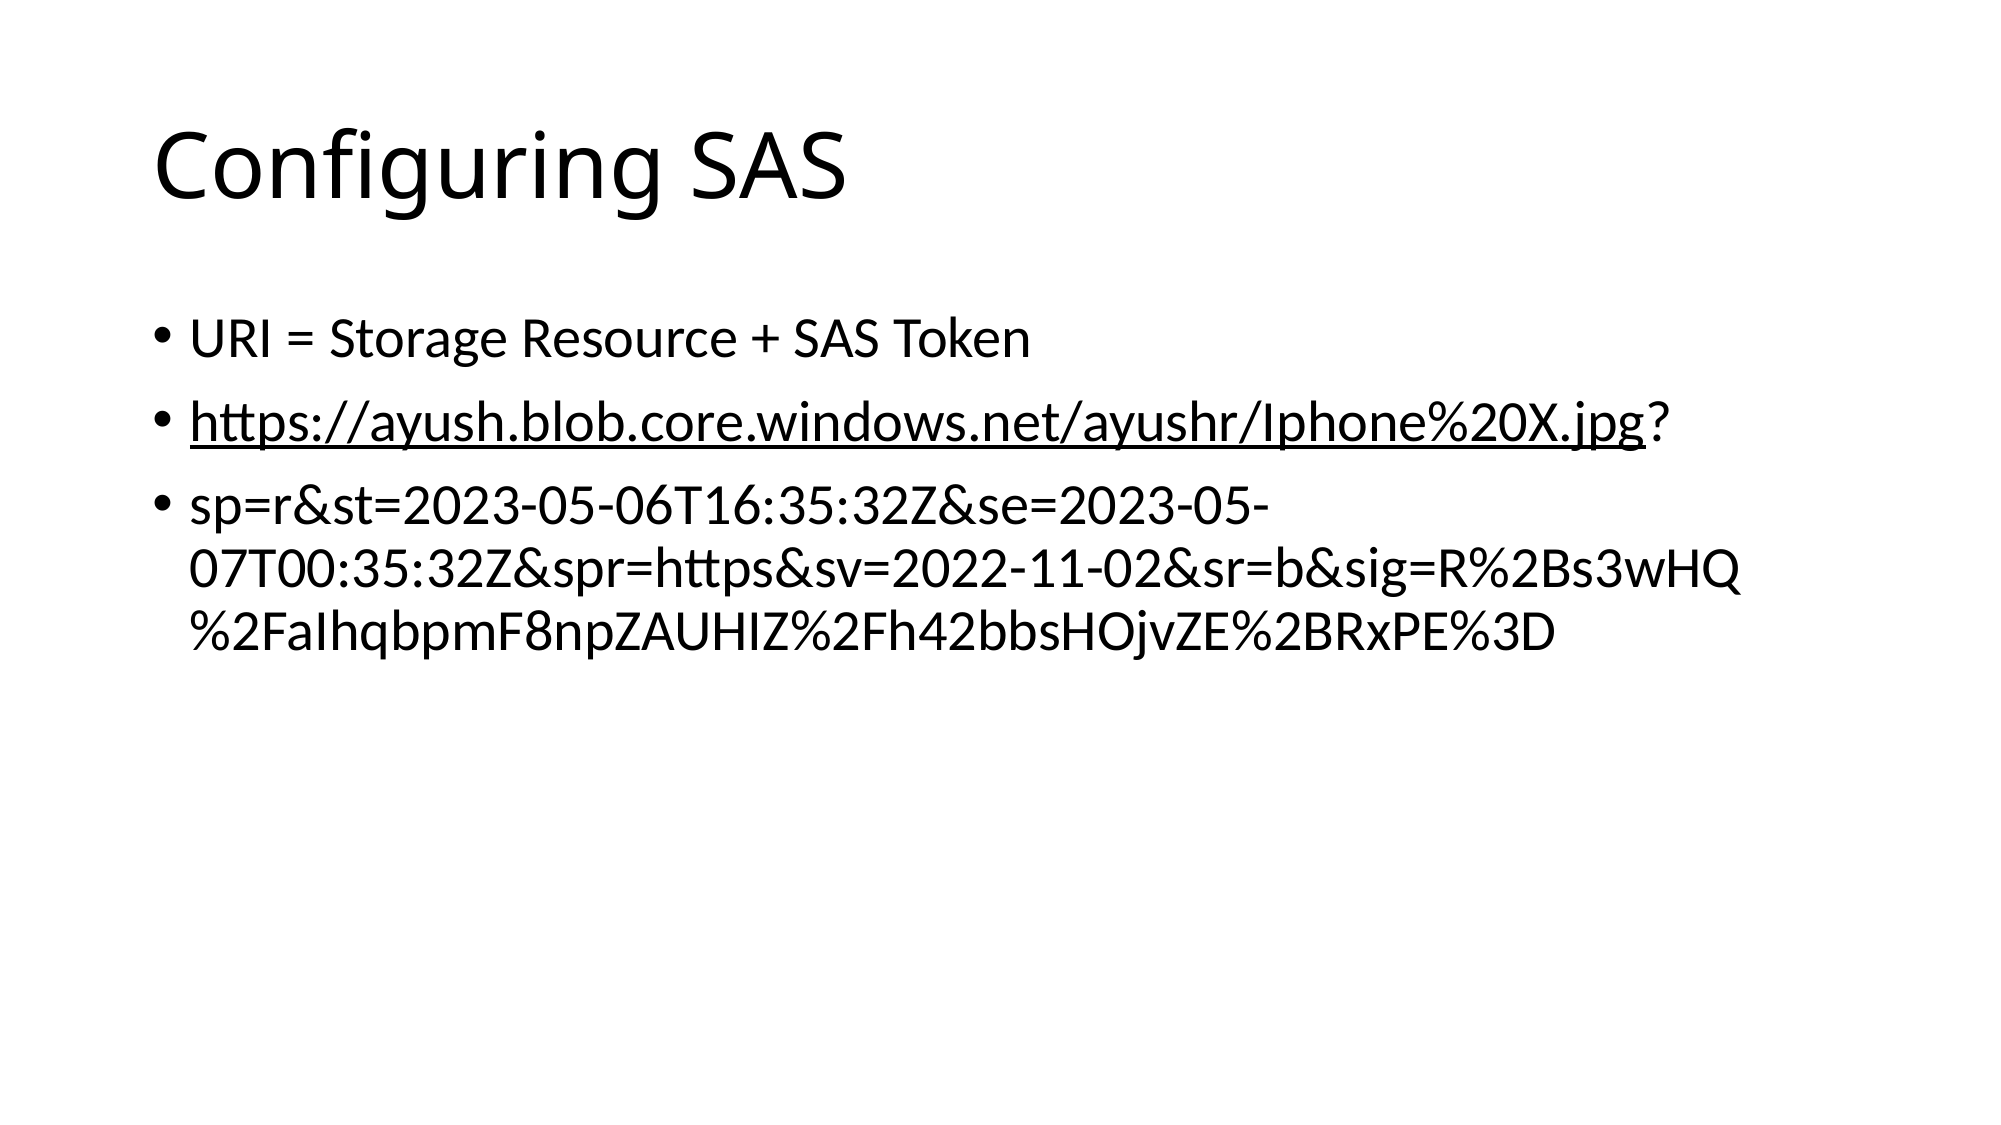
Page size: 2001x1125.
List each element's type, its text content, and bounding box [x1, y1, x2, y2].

title Configuring SAS [137, 59, 1863, 278]
list URI = Storage Resource + SAS Token https://ayush.blob.core.windows.net/ayushr/Iphone%20X.jpg? sp=r&st=2023-05-06T16:35:32Z&se=2023-05-07T00:35:32Z&spr=https&sv=2022-11-02&sr=b&sig=R%2Bs3wHQ%2FaIhqbpmF8npZAUHIZ%2Fh42bbsHOjvZE%2BRxPE%3D [137, 299, 1863, 1014]
